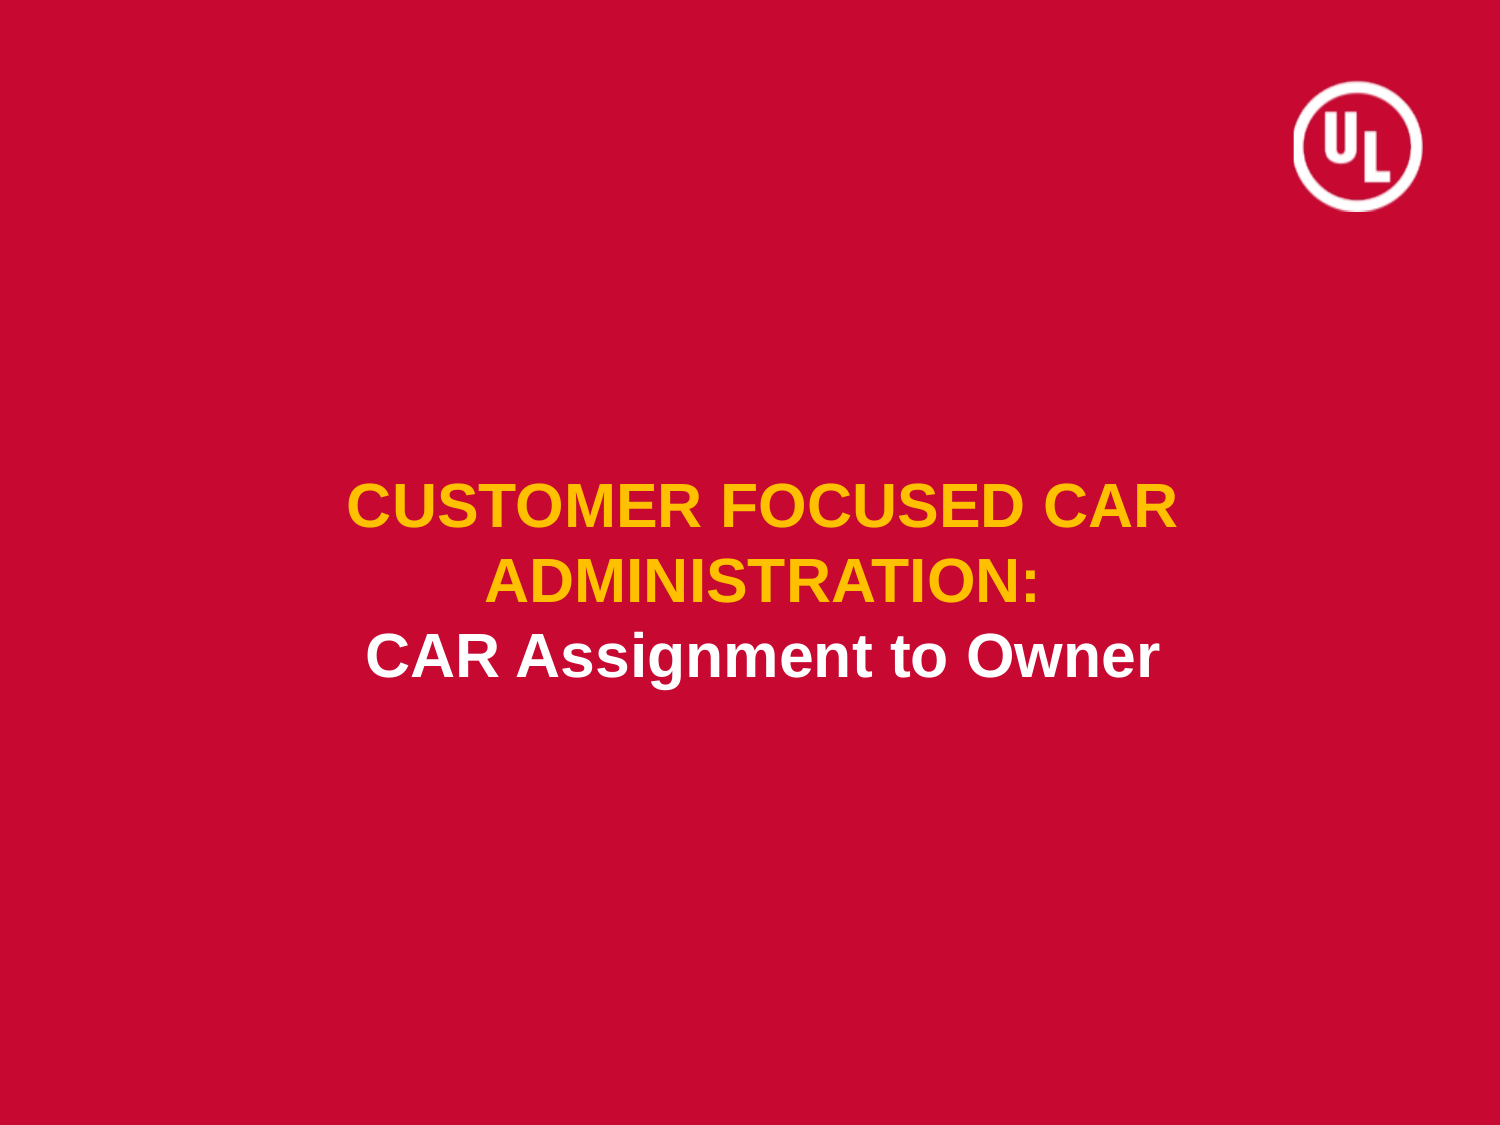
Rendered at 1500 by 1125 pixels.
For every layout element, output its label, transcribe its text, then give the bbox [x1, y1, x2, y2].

title CUSTOMER FOCUSED CAR ADMINISTRATION: CAR Assignment to Owner [181, 457, 1345, 719]
picture [1292, 79, 1425, 212]
